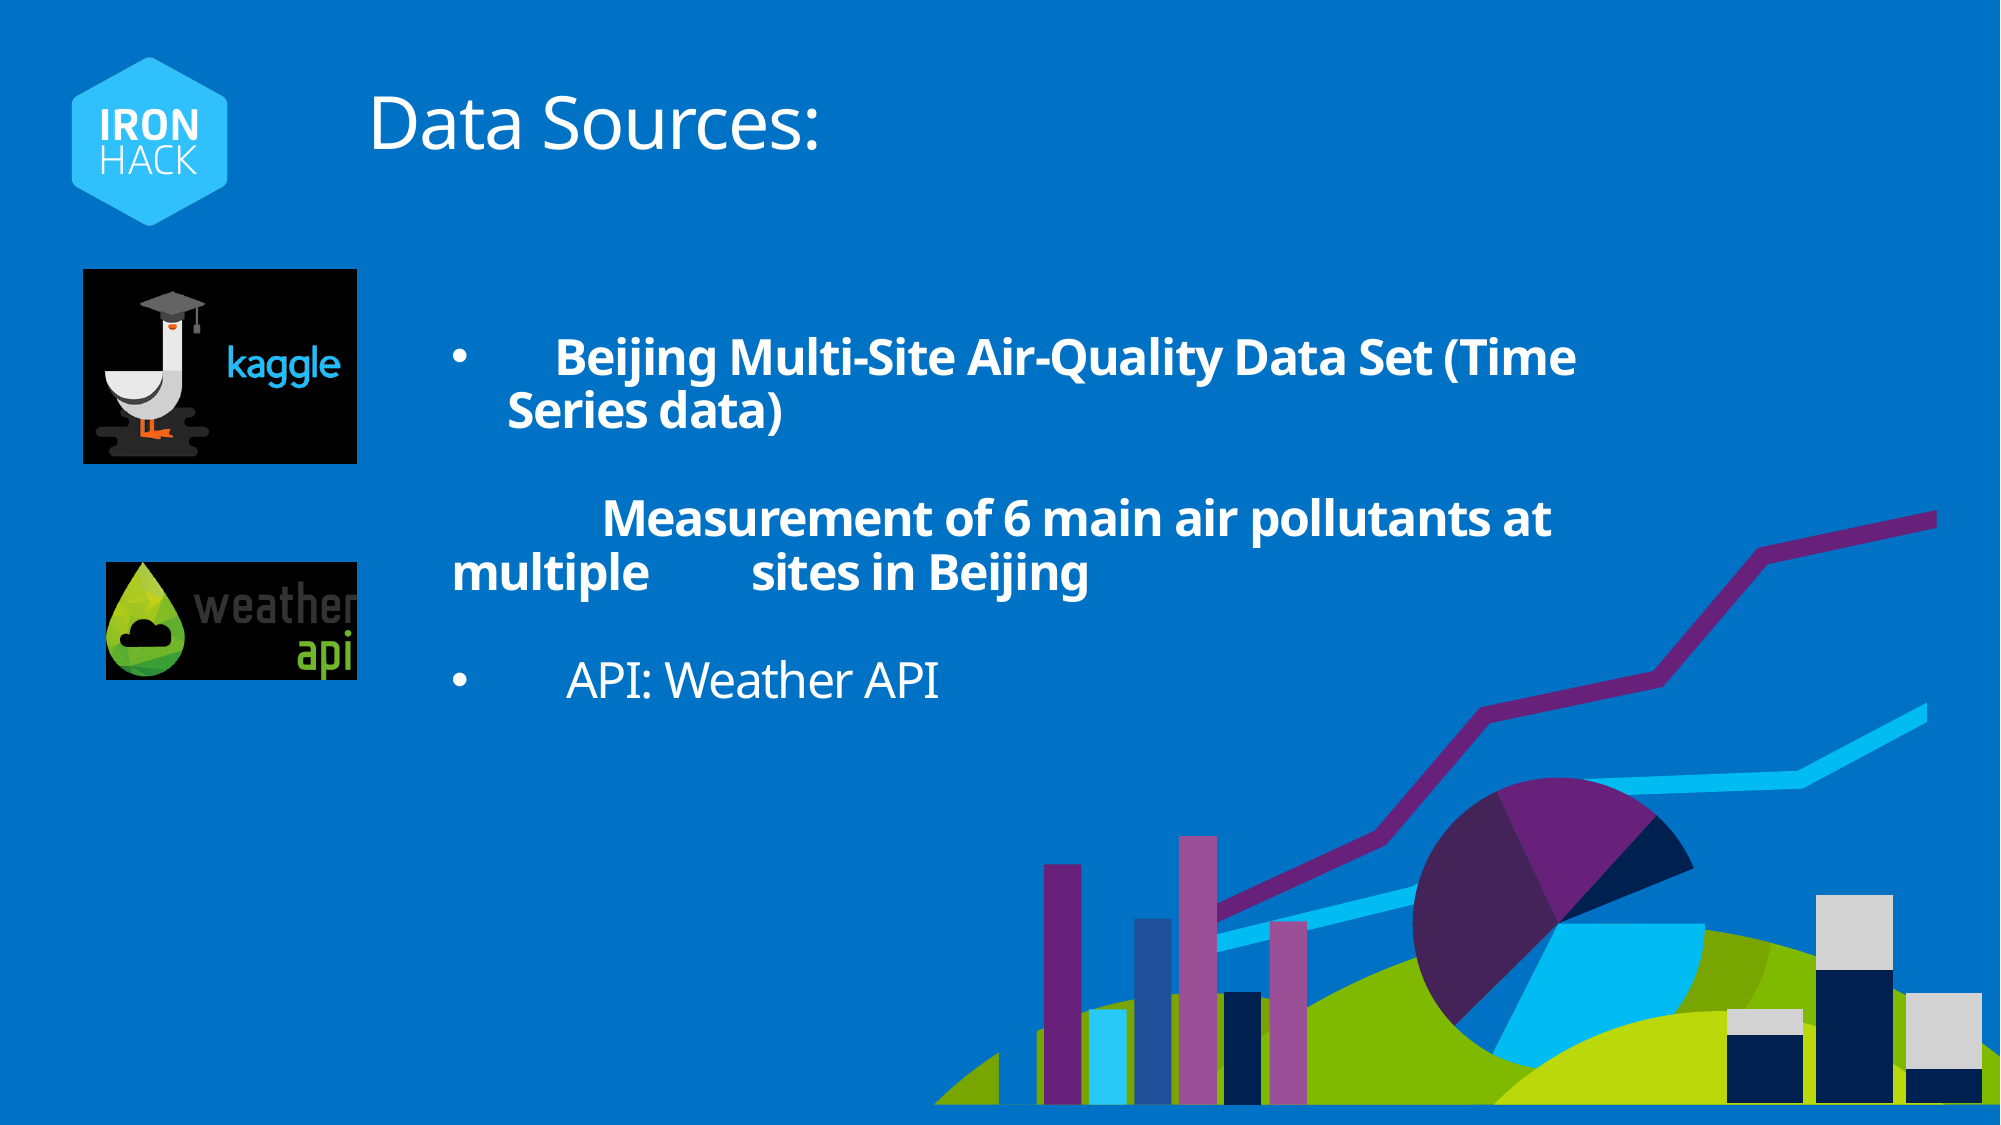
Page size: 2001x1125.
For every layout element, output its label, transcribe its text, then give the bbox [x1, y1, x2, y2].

picture [82, 269, 357, 464]
text_box Beijing Multi-Site Air-Quality Data Set (Time Series data) Measurement of 6 main air pollutants at multiple sites in Beijing API: Weather API [427, 316, 1659, 693]
picture [106, 562, 357, 680]
picture [61, 53, 238, 230]
title Data Sources: [343, 70, 1490, 292]
picture [872, 411, 2000, 1125]
